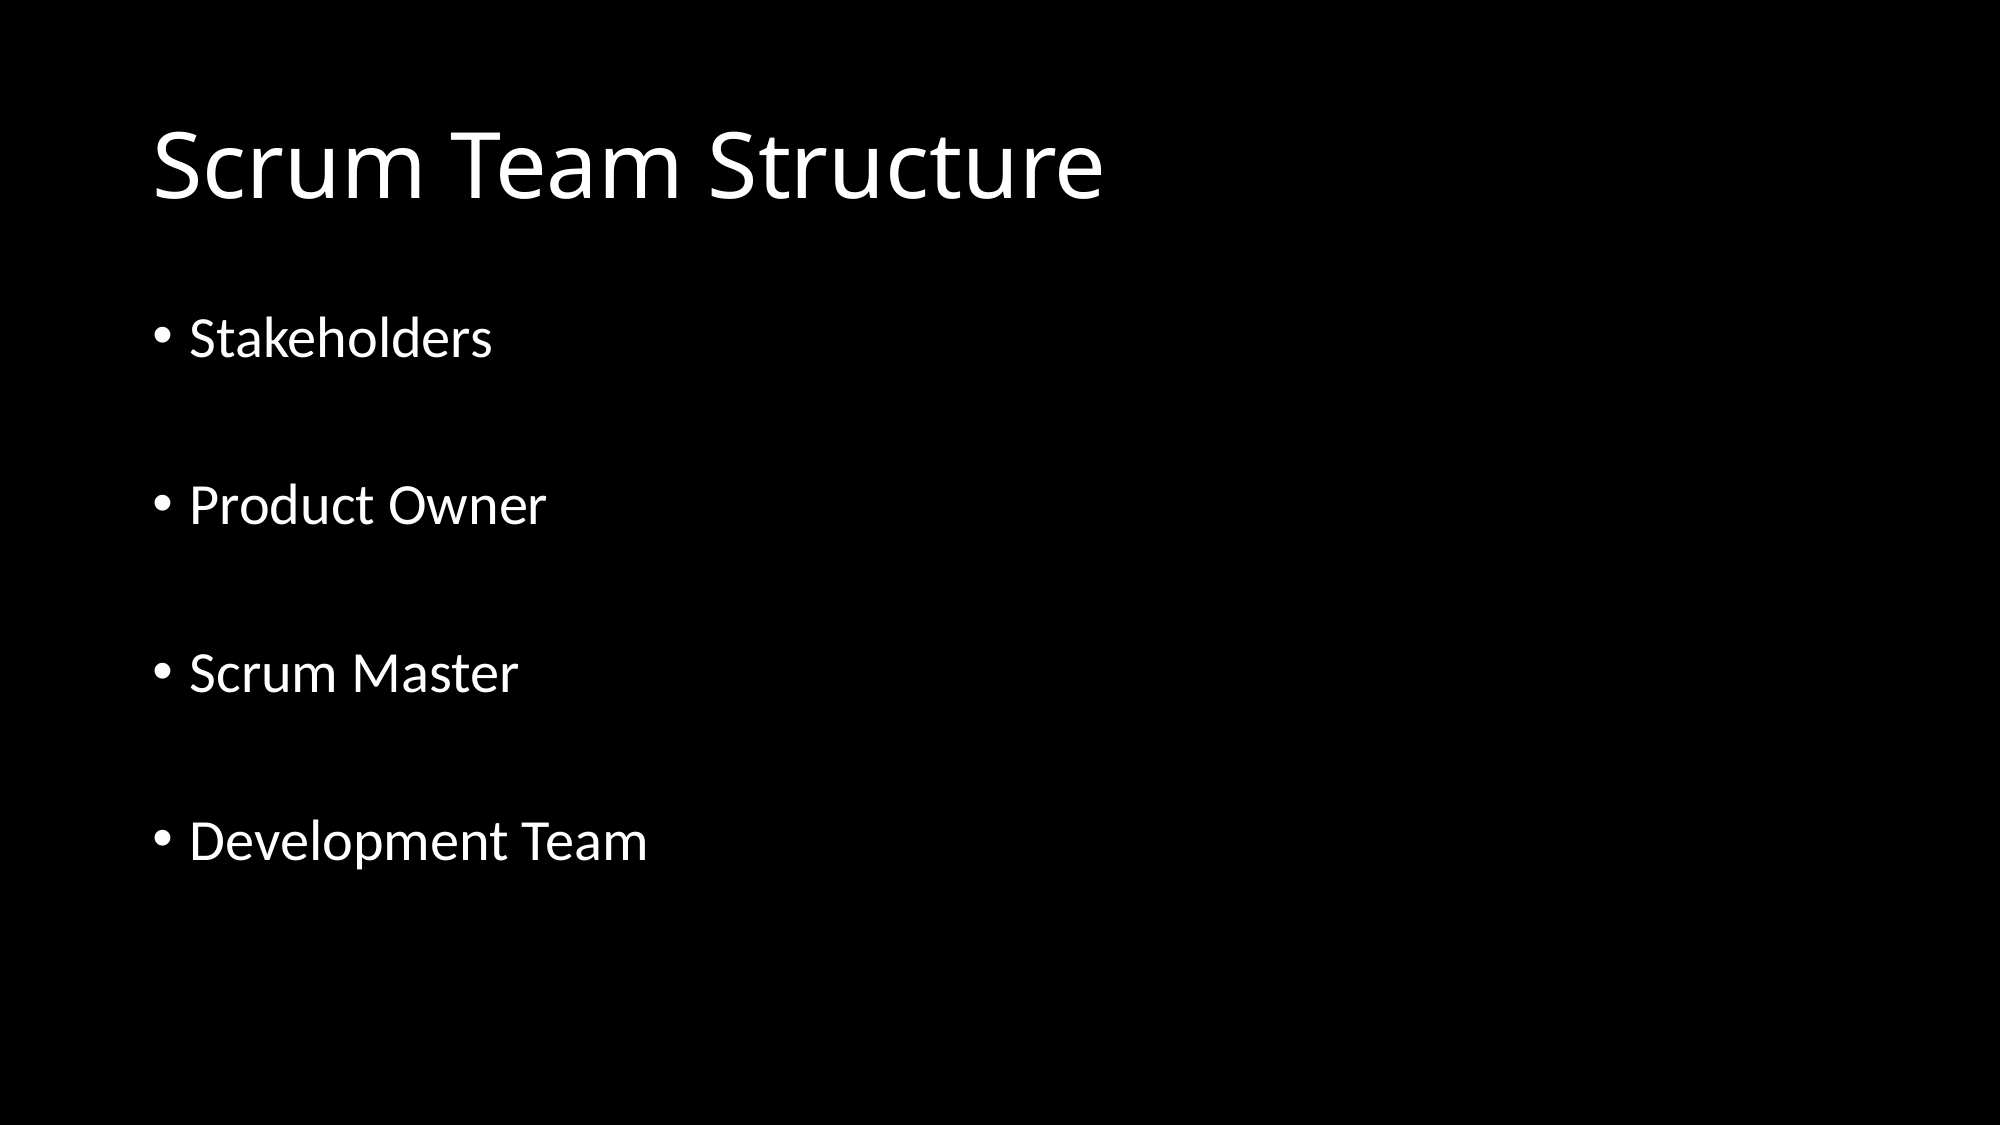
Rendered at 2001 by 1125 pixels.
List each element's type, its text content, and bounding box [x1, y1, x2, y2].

title Scrum Team Structure [137, 59, 1863, 278]
list Stakeholders Product Owner Scrum Master Development Team [137, 299, 1863, 1014]
